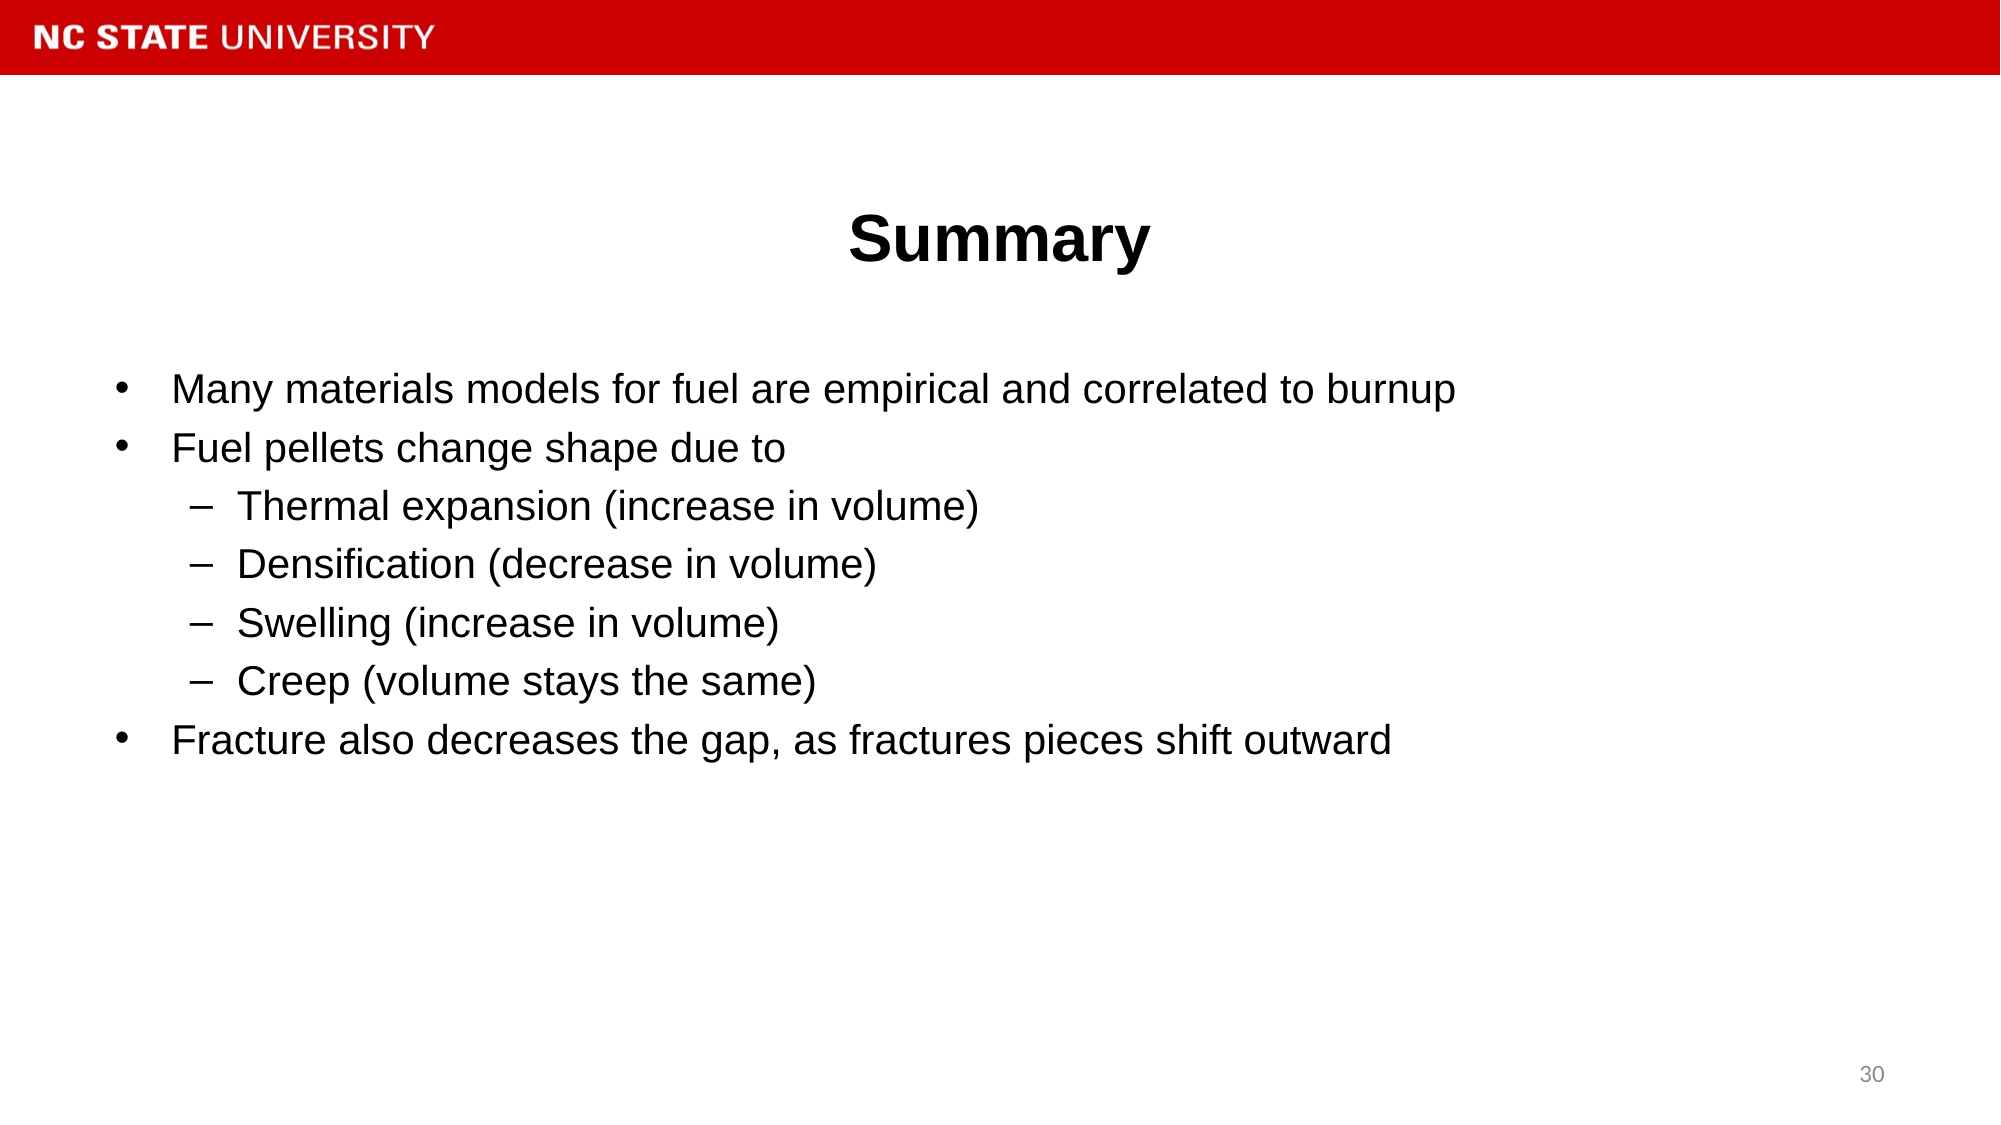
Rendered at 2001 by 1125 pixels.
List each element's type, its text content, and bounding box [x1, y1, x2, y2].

title Summary [99, 147, 1900, 323]
list Many materials models for fuel are empirical and correlated to burnup Fuel pellets change shape due to Thermal expansion (increase in volume) Densification (decrease in volume) Swelling (increase in volume) Creep (volume stays the same) Fracture also decreases the gap, as fractures pieces shift outward [99, 354, 1900, 1005]
picture [0, 0, 2000, 75]
slide_number 30 [1433, 1042, 1900, 1103]
